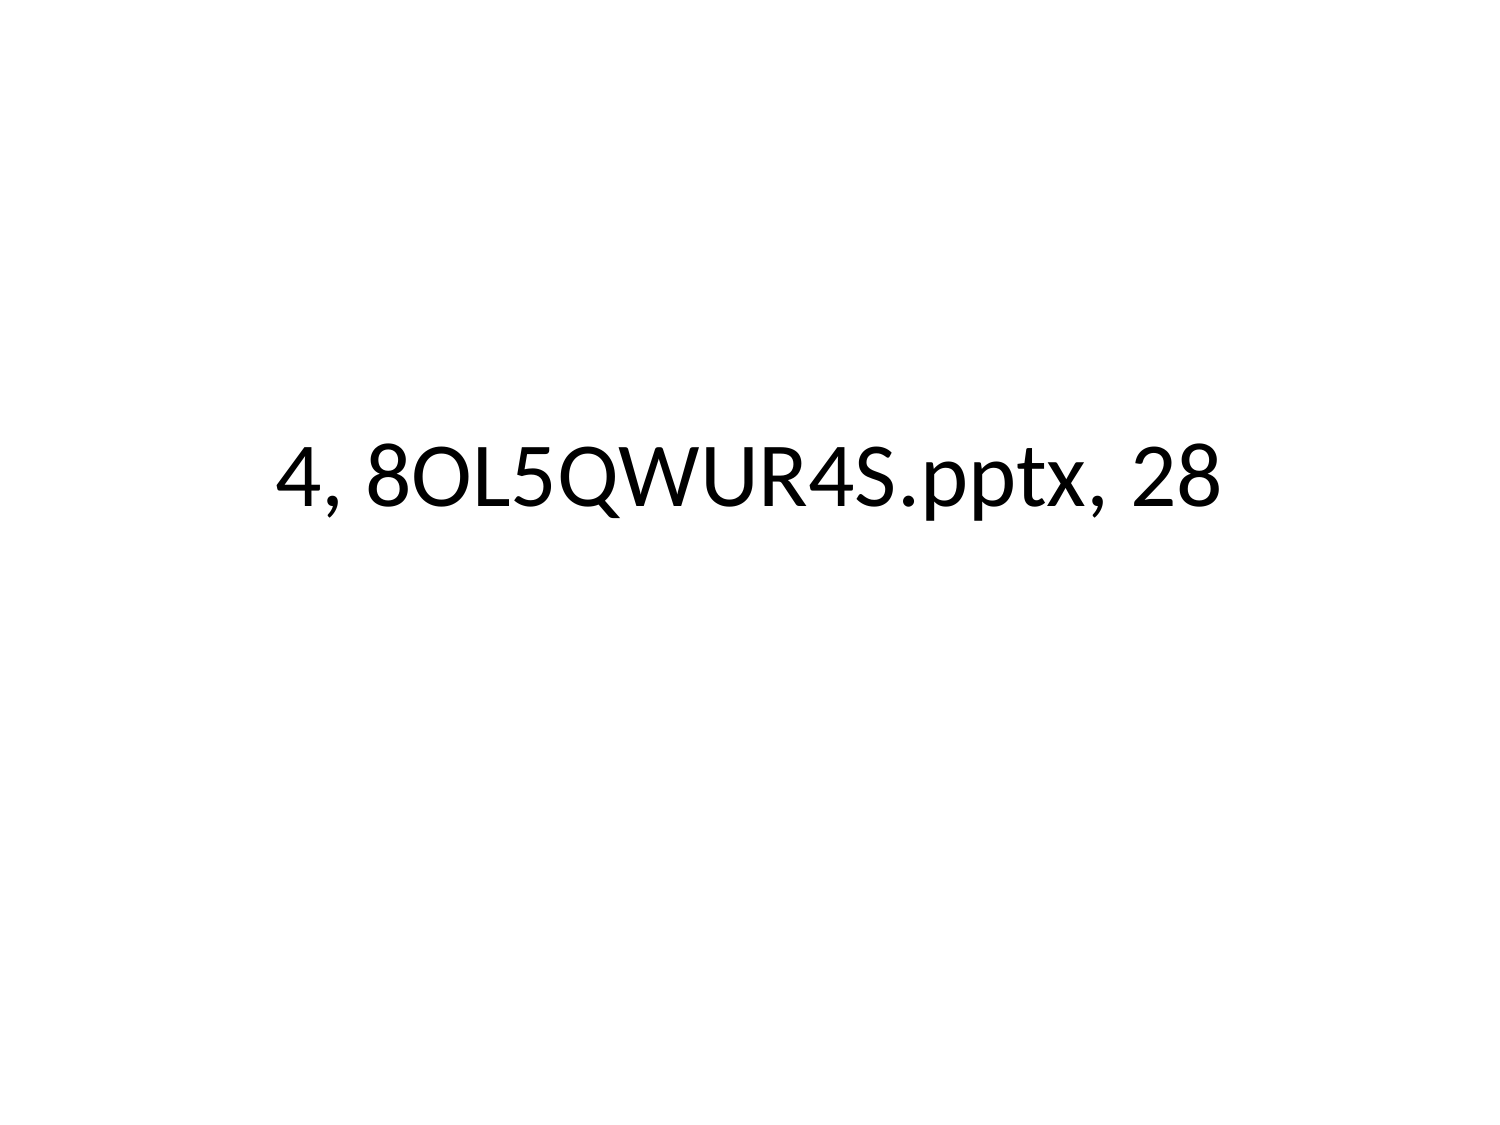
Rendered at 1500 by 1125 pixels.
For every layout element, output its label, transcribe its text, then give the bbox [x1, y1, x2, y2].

title 4, 8OL5QWUR4S.pptx, 28 [112, 349, 1388, 591]
